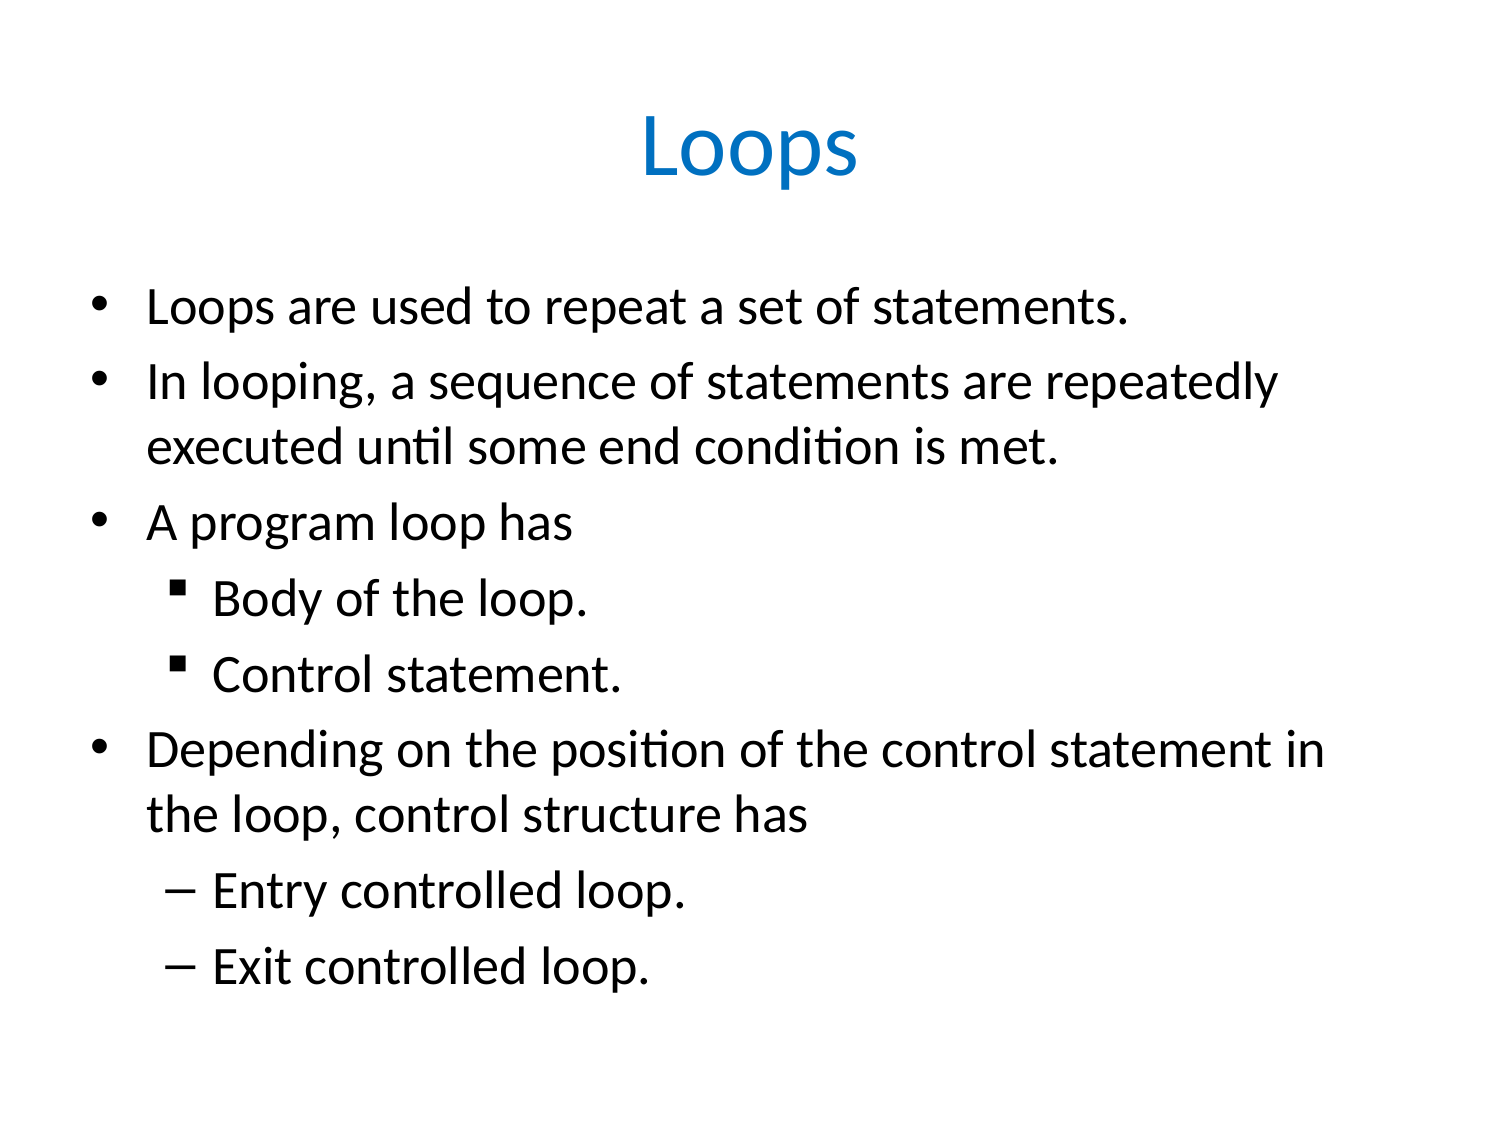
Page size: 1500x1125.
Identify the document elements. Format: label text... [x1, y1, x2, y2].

list Loops are used to repeat a set of statements. In looping, a sequence of statements are repeatedly executed until some end condition is met. A program loop has Body of the loop. Control statement. Depending on the position of the control statement in the loop, control structure has Entry controlled loop. Exit controlled loop. [75, 262, 1425, 1005]
title Loops [75, 45, 1425, 233]
